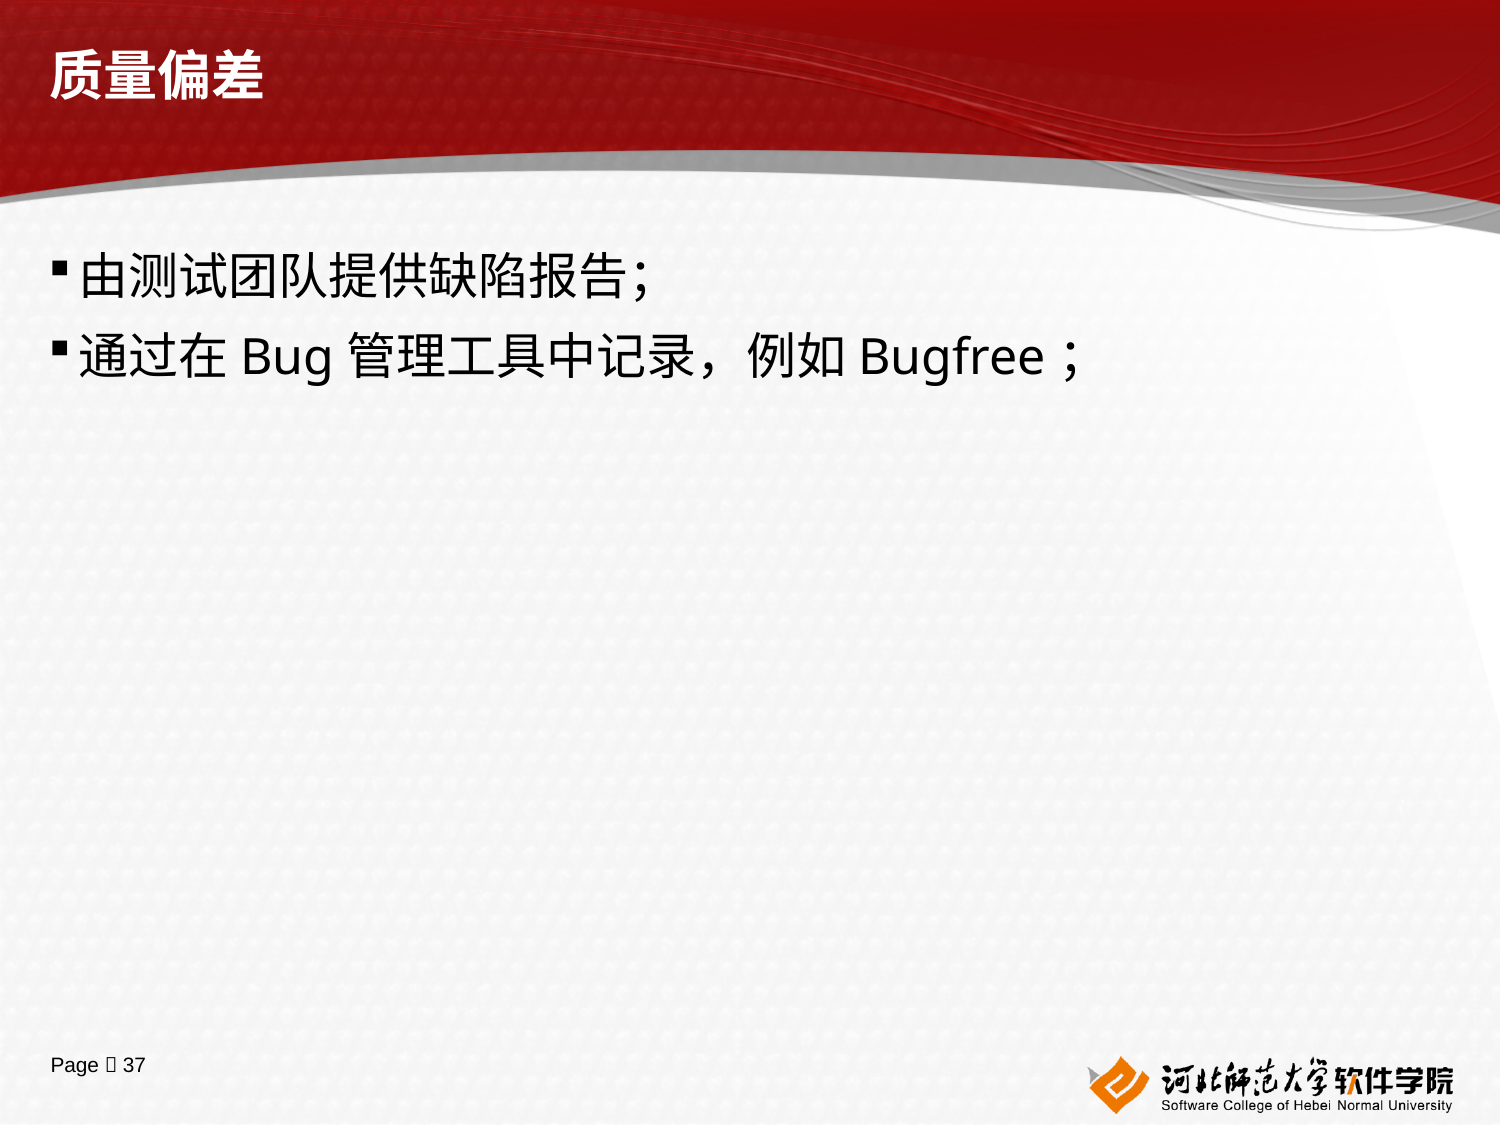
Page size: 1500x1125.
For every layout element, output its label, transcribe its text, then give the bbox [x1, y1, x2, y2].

list 由测试团队提供缺陷报告； 通过在Bug管理工具中记录，例如Bugfree； [48, 243, 1448, 952]
picture [0, 0, 1500, 1125]
title 质量偏差 [48, 41, 1448, 148]
